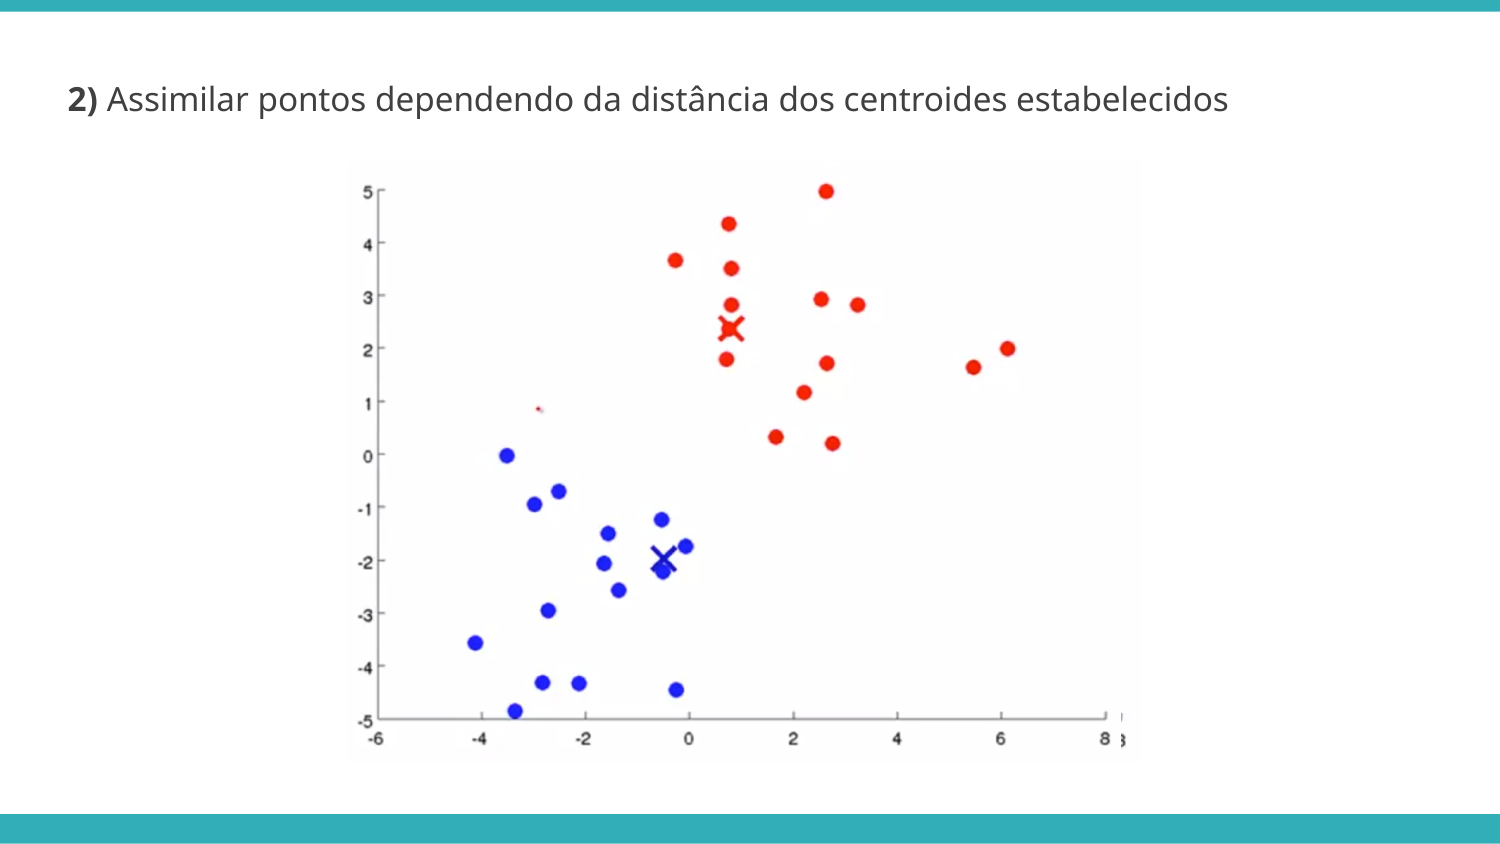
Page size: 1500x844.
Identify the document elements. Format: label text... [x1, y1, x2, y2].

picture [346, 159, 1142, 764]
text_box 2) Assimilar pontos dependendo da distância dos centroides estabelecidos [53, 43, 1317, 154]
